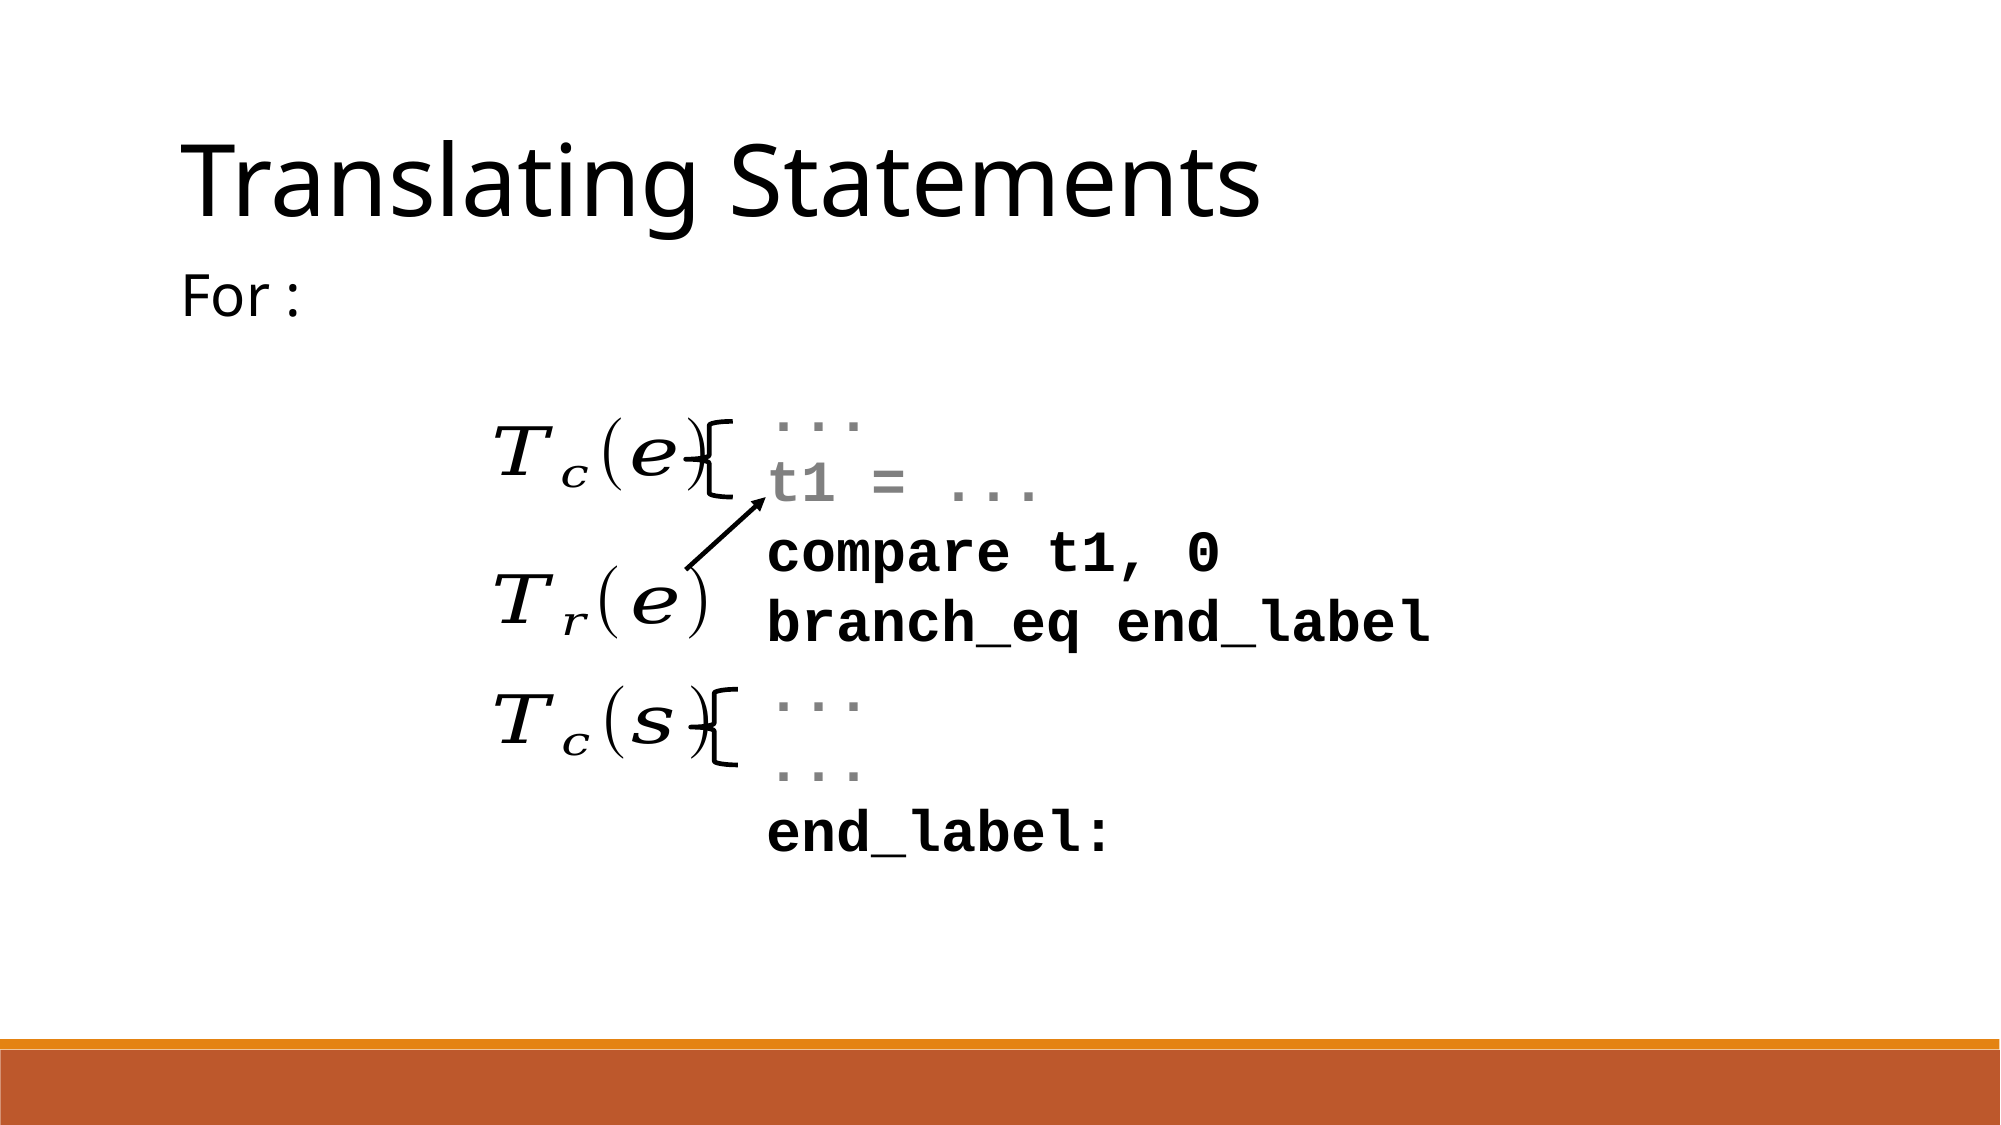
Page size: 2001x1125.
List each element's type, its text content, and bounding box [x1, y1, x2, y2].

text_box [704, 420, 733, 493]
text_box [684, 457, 700, 462]
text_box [685, 496, 767, 571]
text_box [689, 725, 703, 729]
text_box [708, 688, 738, 766]
text_box Translating Statements [165, 109, 1829, 245]
text_box ... t1 = ... compare t1, 0 branch_eq end_label ... ... end_label: [751, 365, 1528, 870]
